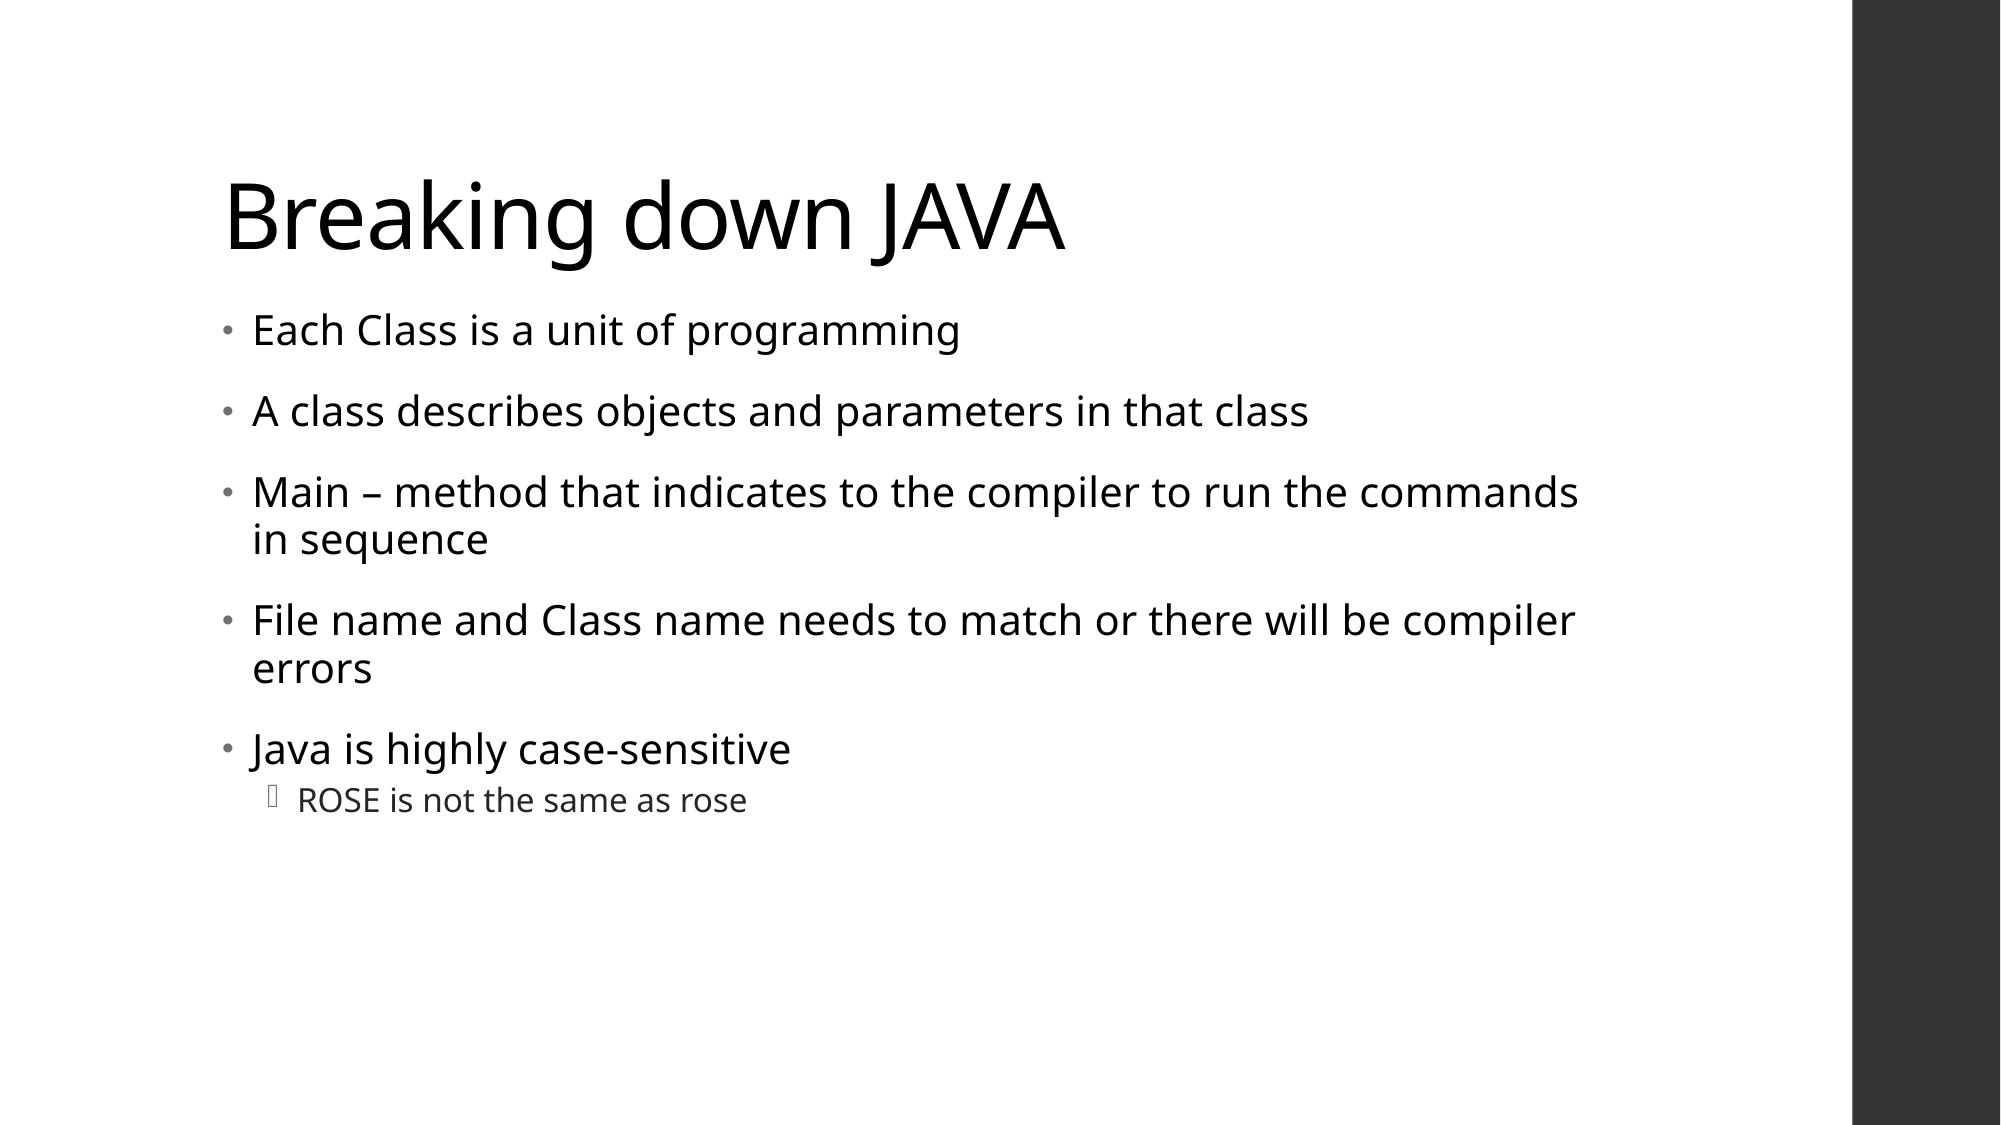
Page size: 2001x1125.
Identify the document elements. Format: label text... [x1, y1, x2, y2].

list Each Class is a unit of programming A class describes objects and parameters in that class Main – method that indicates to the compiler to run the commands in sequence File name and Class name needs to match or there will be compiler errors Java is highly case-sensitive ROSE is not the same as rose [206, 299, 1617, 1014]
title Breaking down JAVA [206, 60, 1797, 278]
